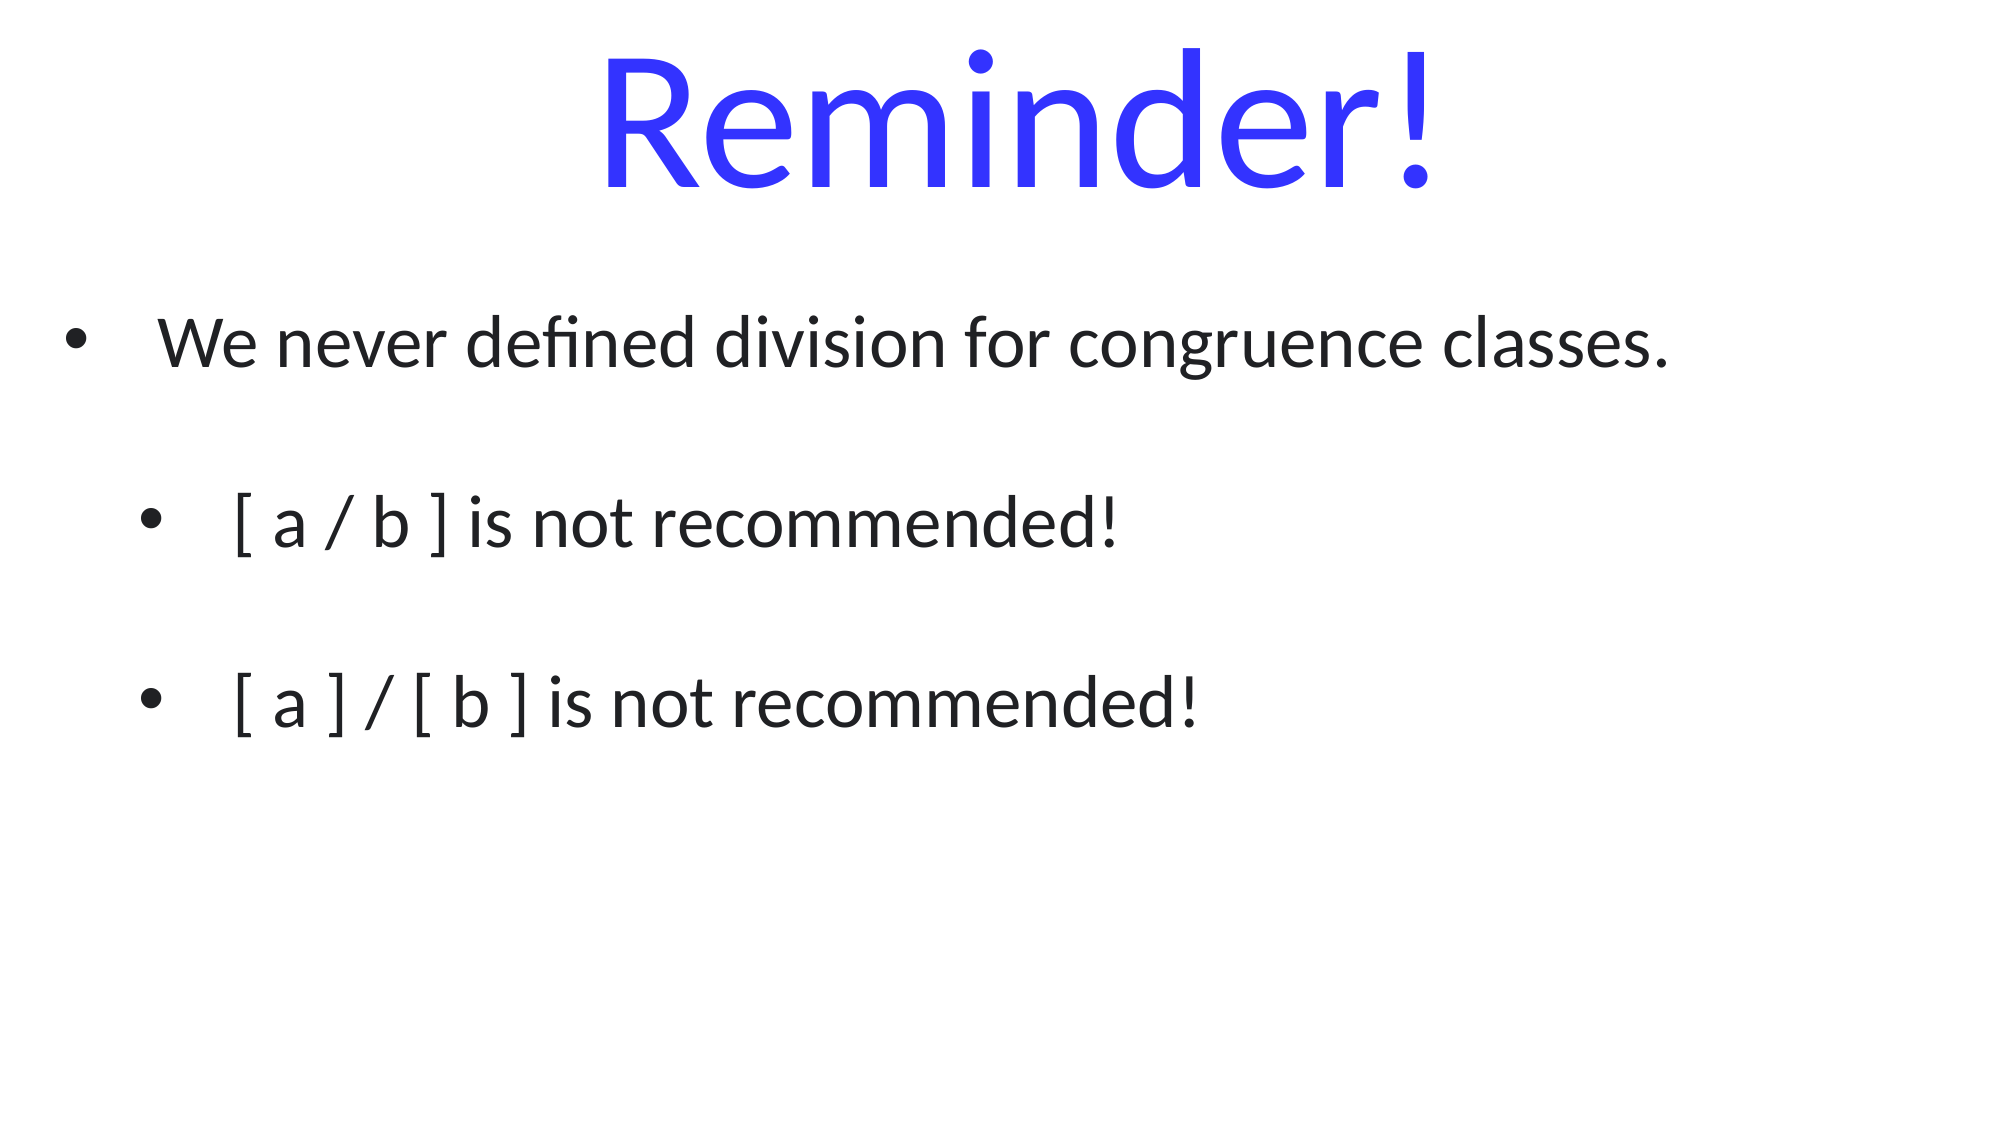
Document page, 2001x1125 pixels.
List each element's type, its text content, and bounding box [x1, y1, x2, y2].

text_box We never defined division for congruence classes. [ a / b ] is not recommended! [ a ] / [ b ] is not recommended! [48, 195, 2000, 880]
text_box Reminder! [0, 0, 2000, 265]
